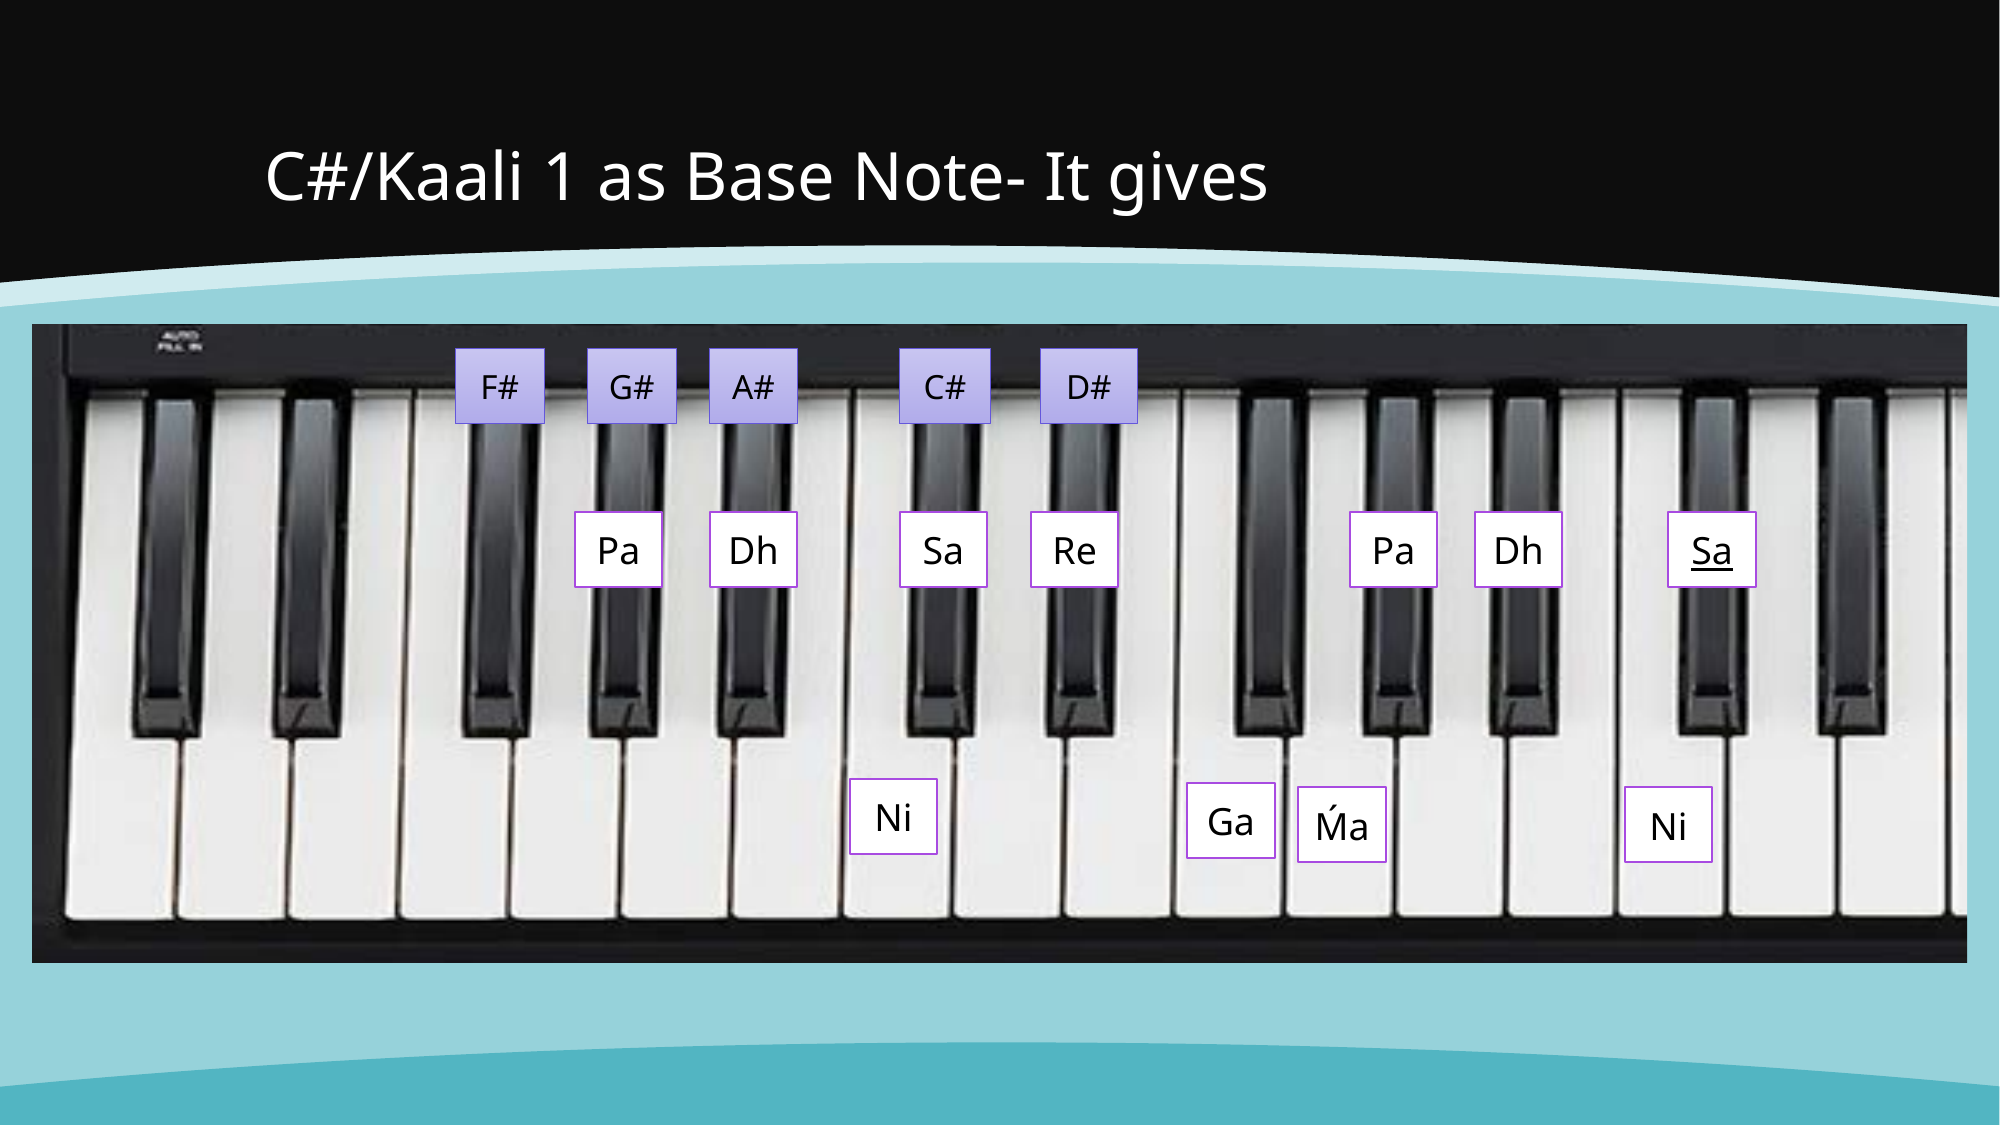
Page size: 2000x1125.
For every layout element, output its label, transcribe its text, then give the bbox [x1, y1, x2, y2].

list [32, 324, 1968, 963]
title C#/Kaali 1 as Base Note- It gives [249, 42, 1750, 223]
